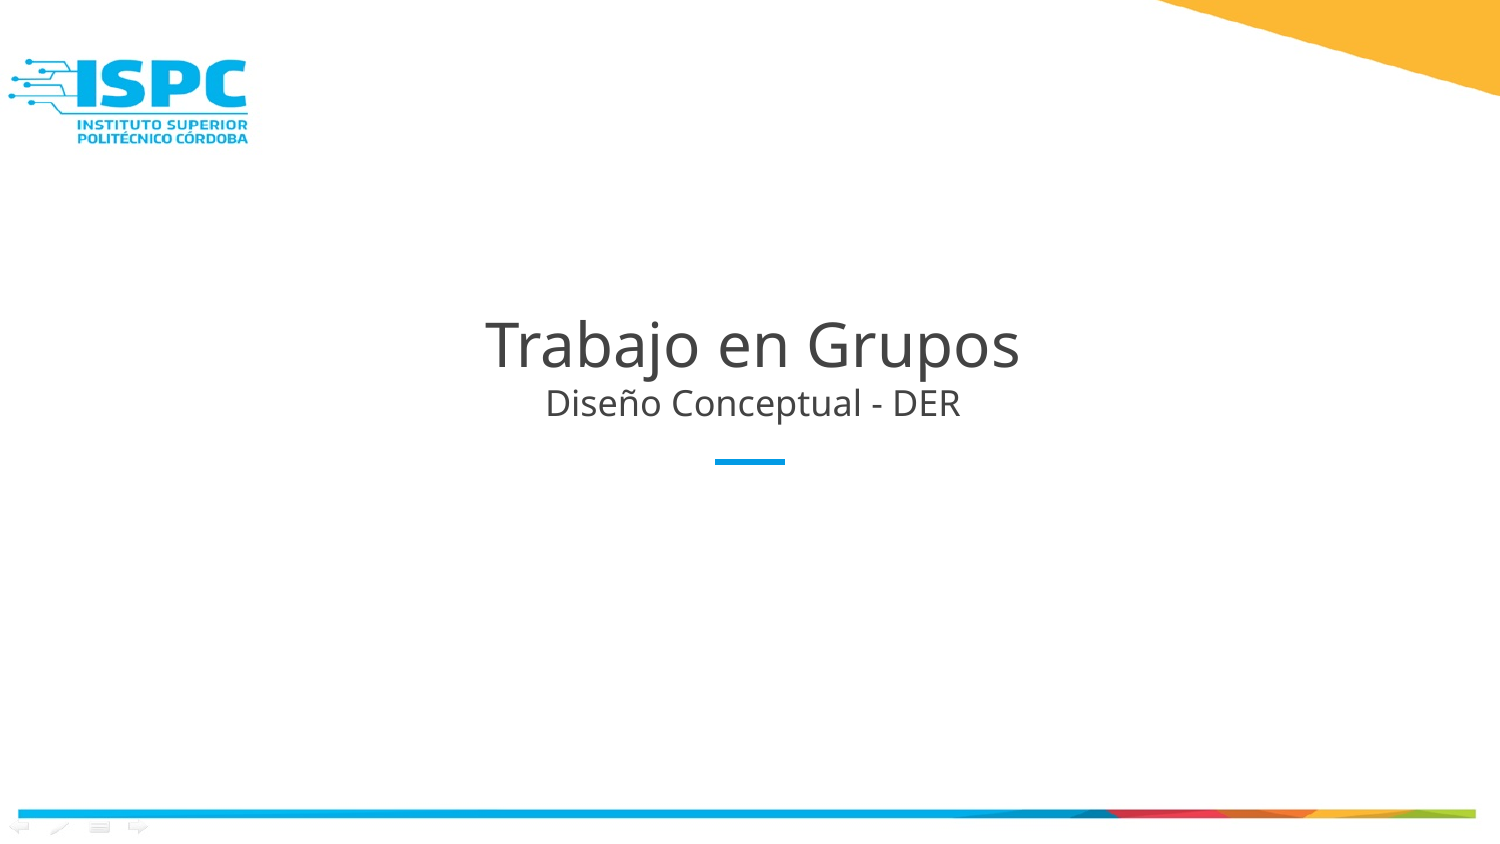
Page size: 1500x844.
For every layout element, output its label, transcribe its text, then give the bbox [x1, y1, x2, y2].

picture [0, 0, 1500, 844]
title Trabajo en Grupos Diseño Conceptual - DER [78, 289, 1428, 439]
